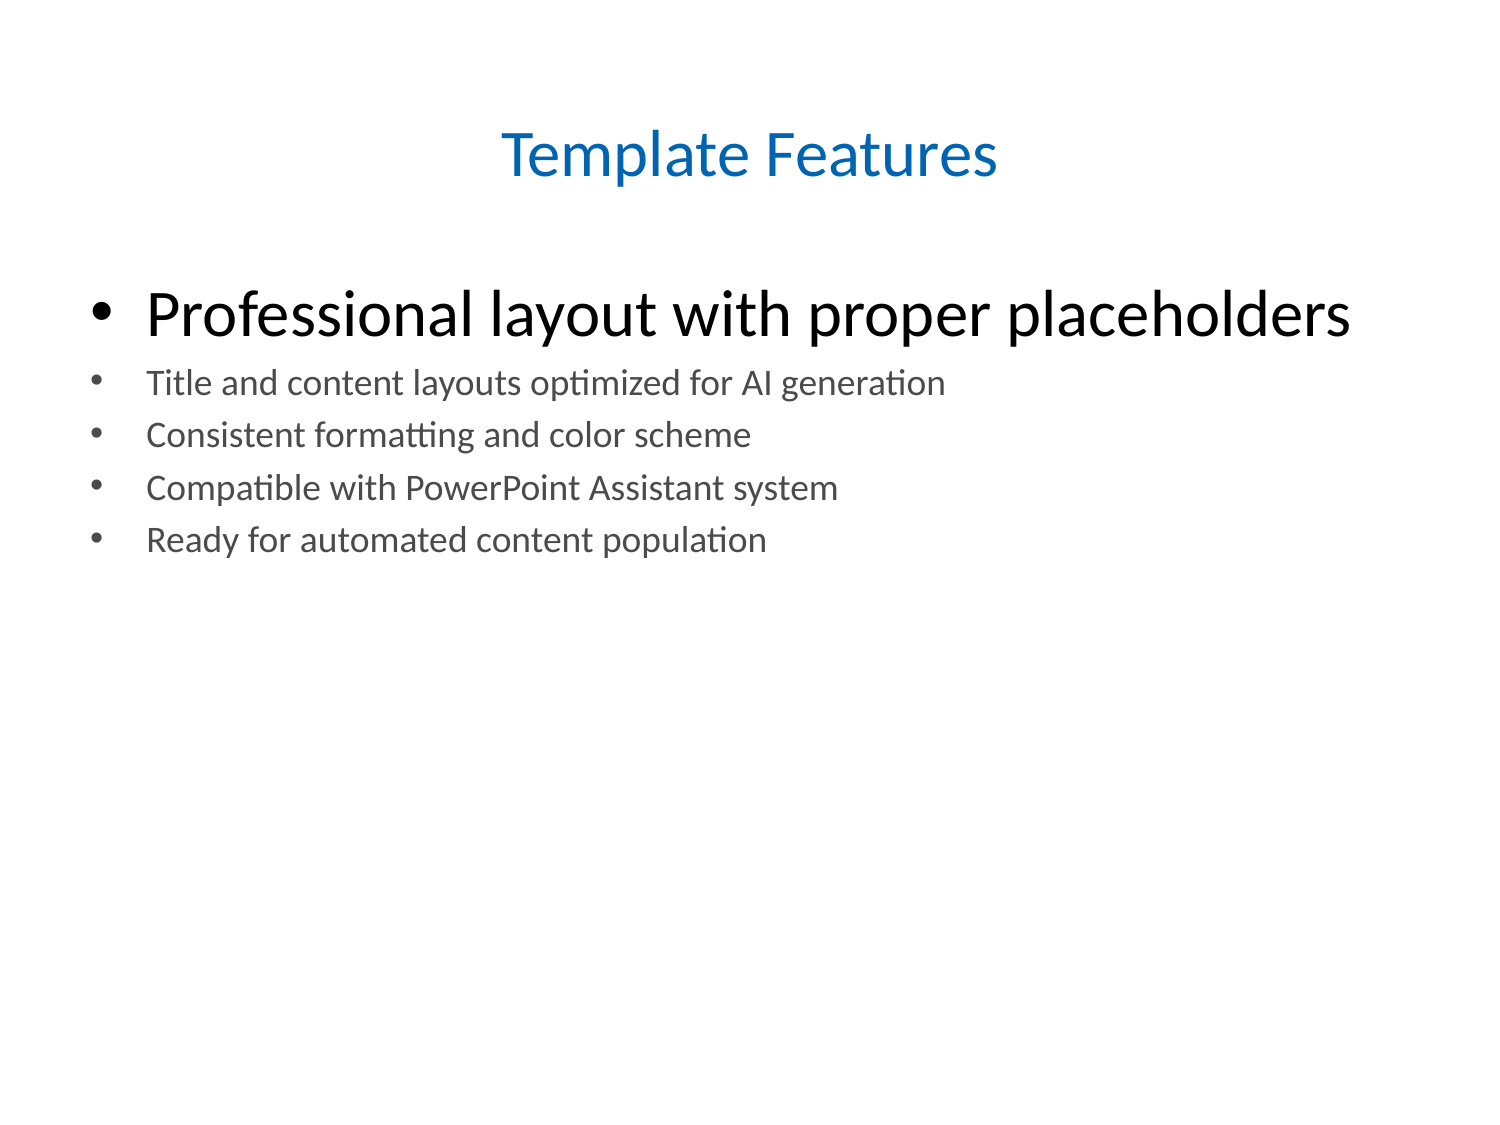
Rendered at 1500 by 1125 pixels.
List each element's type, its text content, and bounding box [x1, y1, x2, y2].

list Professional layout with proper placeholders Title and content layouts optimized for AI generation Consistent formatting and color scheme Compatible with PowerPoint Assistant system Ready for automated content population [75, 262, 1425, 1005]
title Template Features [75, 75, 1425, 225]
